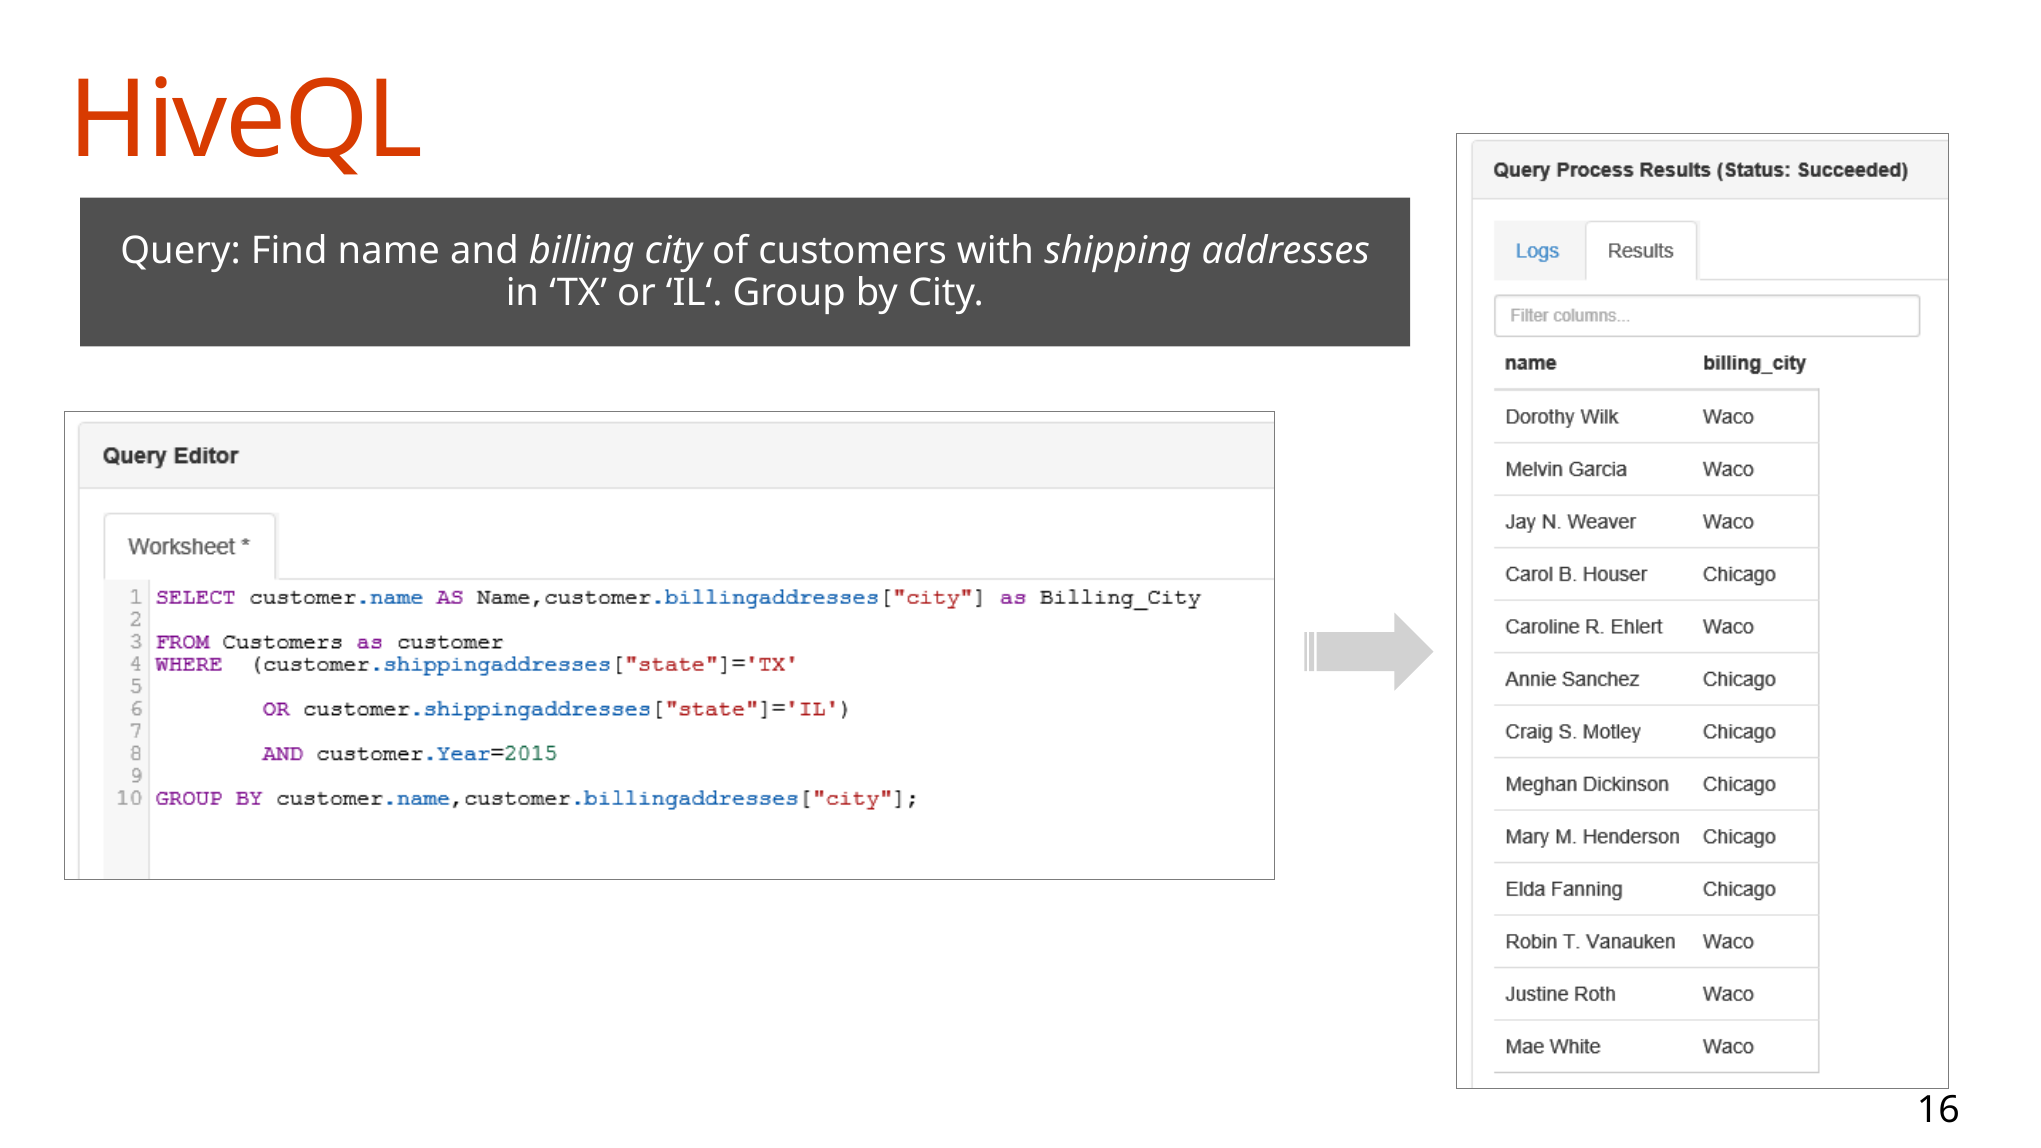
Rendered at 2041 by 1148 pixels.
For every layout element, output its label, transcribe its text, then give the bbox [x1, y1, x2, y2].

text_box [1304, 611, 1434, 692]
picture [64, 411, 1275, 881]
text_box Query: Find name and billing city of customers with shipping addresses in ‘TX’ or ‘IL‘. Group by City. [80, 197, 1411, 347]
slide_number 16 [1902, 1077, 1996, 1100]
picture [1456, 132, 1949, 1089]
title HiveQL [45, 47, 1995, 204]
